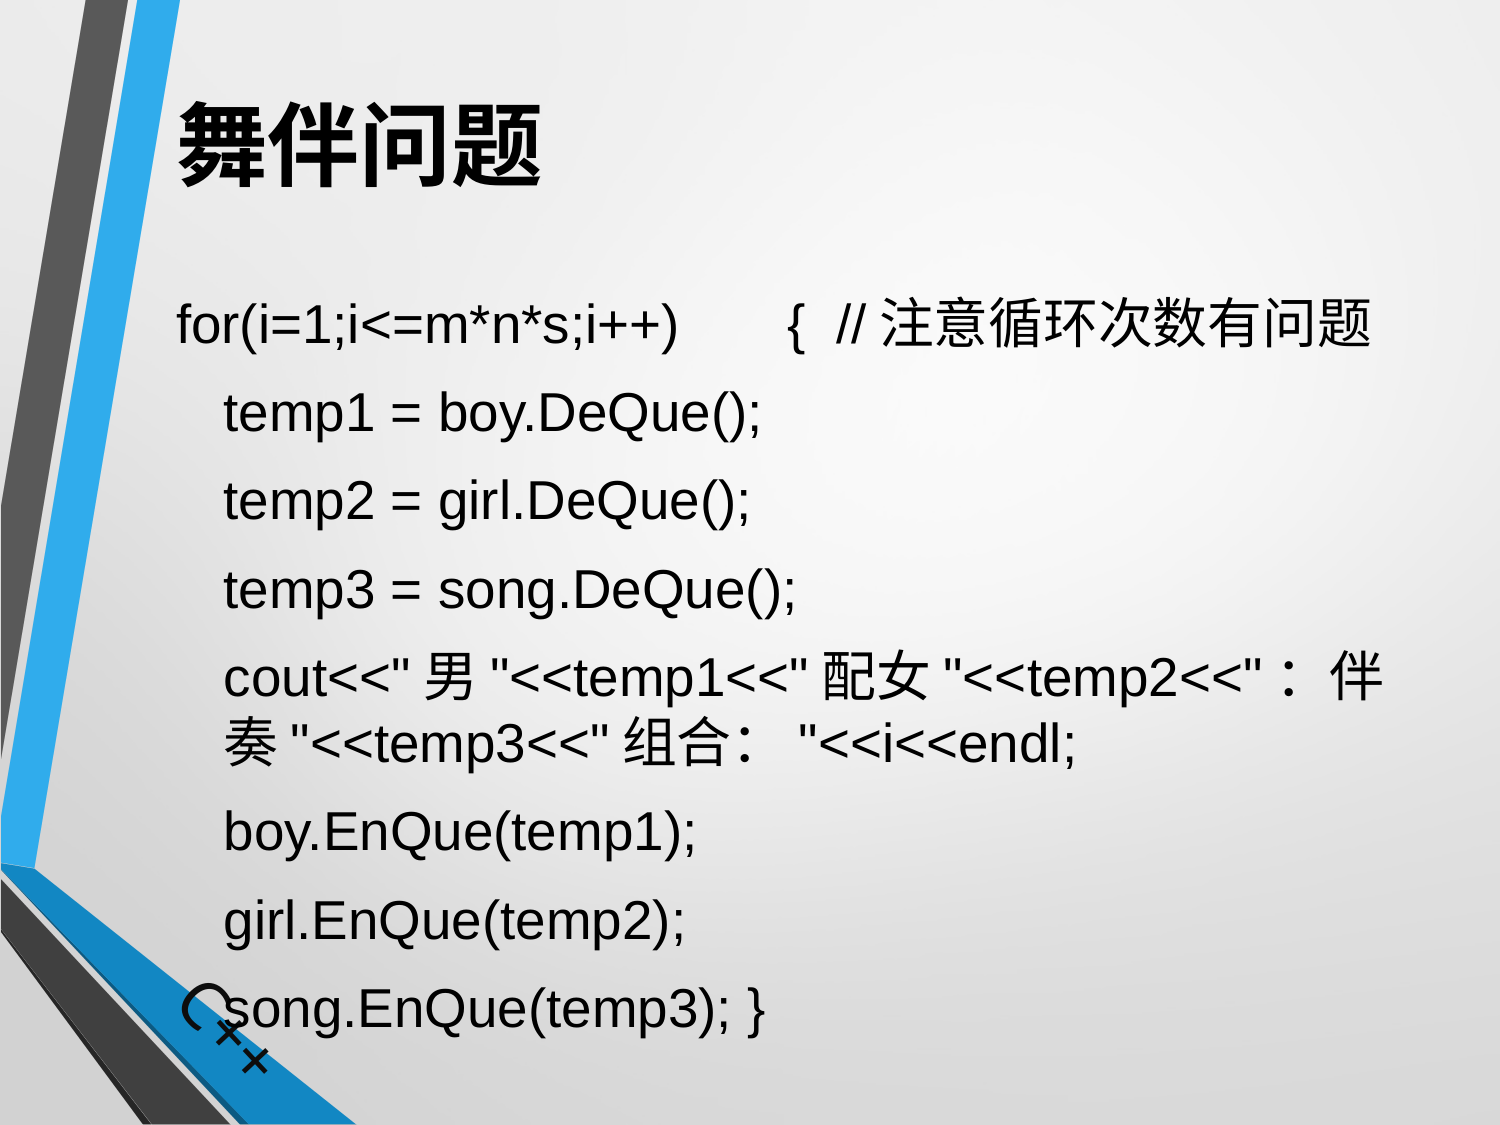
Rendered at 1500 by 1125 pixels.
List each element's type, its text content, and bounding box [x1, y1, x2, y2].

list for(i=1;i<=m*n*s;i++) { //注意循环次数有问题 temp1 = boy.DeQue(); temp2 = girl.DeQue(); temp3 = song.DeQue(); cout<<"男"<<temp1<<"配女"<<temp2<<"：伴奏"<<temp3<<"组合："<<i<<endl; boy.EnQue(temp1); girl.EnQue(temp2); song.EnQue(temp3); } [161, 275, 1425, 1053]
title 舞伴问题 [161, 43, 1425, 242]
picture [0, 0, 358, 1125]
